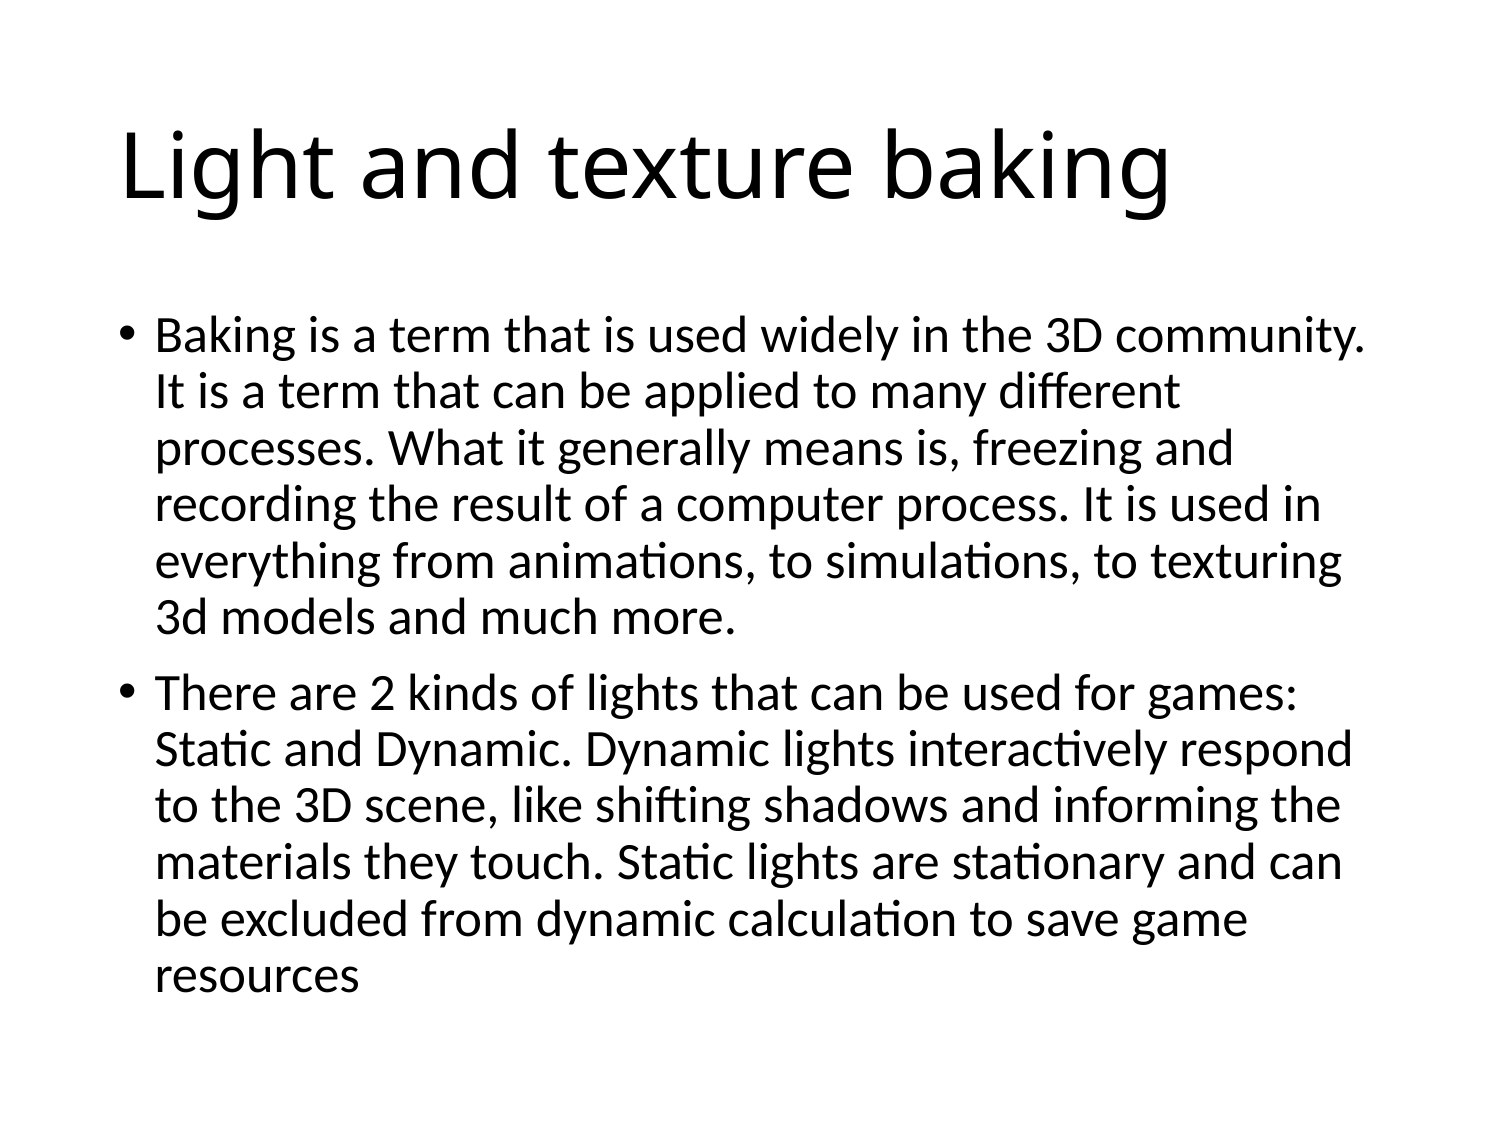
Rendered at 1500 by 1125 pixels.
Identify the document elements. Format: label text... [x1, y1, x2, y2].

list Baking is a term that is used widely in the 3D community. It is a term that can be applied to many different processes. What it generally means is, freezing and recording the result of a computer process. It is used in everything from animations, to simulations, to texturing 3d models and much more. There are 2 kinds of lights that can be used for games: Static and Dynamic. Dynamic lights interactively respond to the 3D scene, like shifting shadows and informing the materials they touch. Static lights are stationary and can be excluded from dynamic calculation to save game resources [103, 299, 1397, 1014]
title Light and texture baking [103, 59, 1397, 278]
